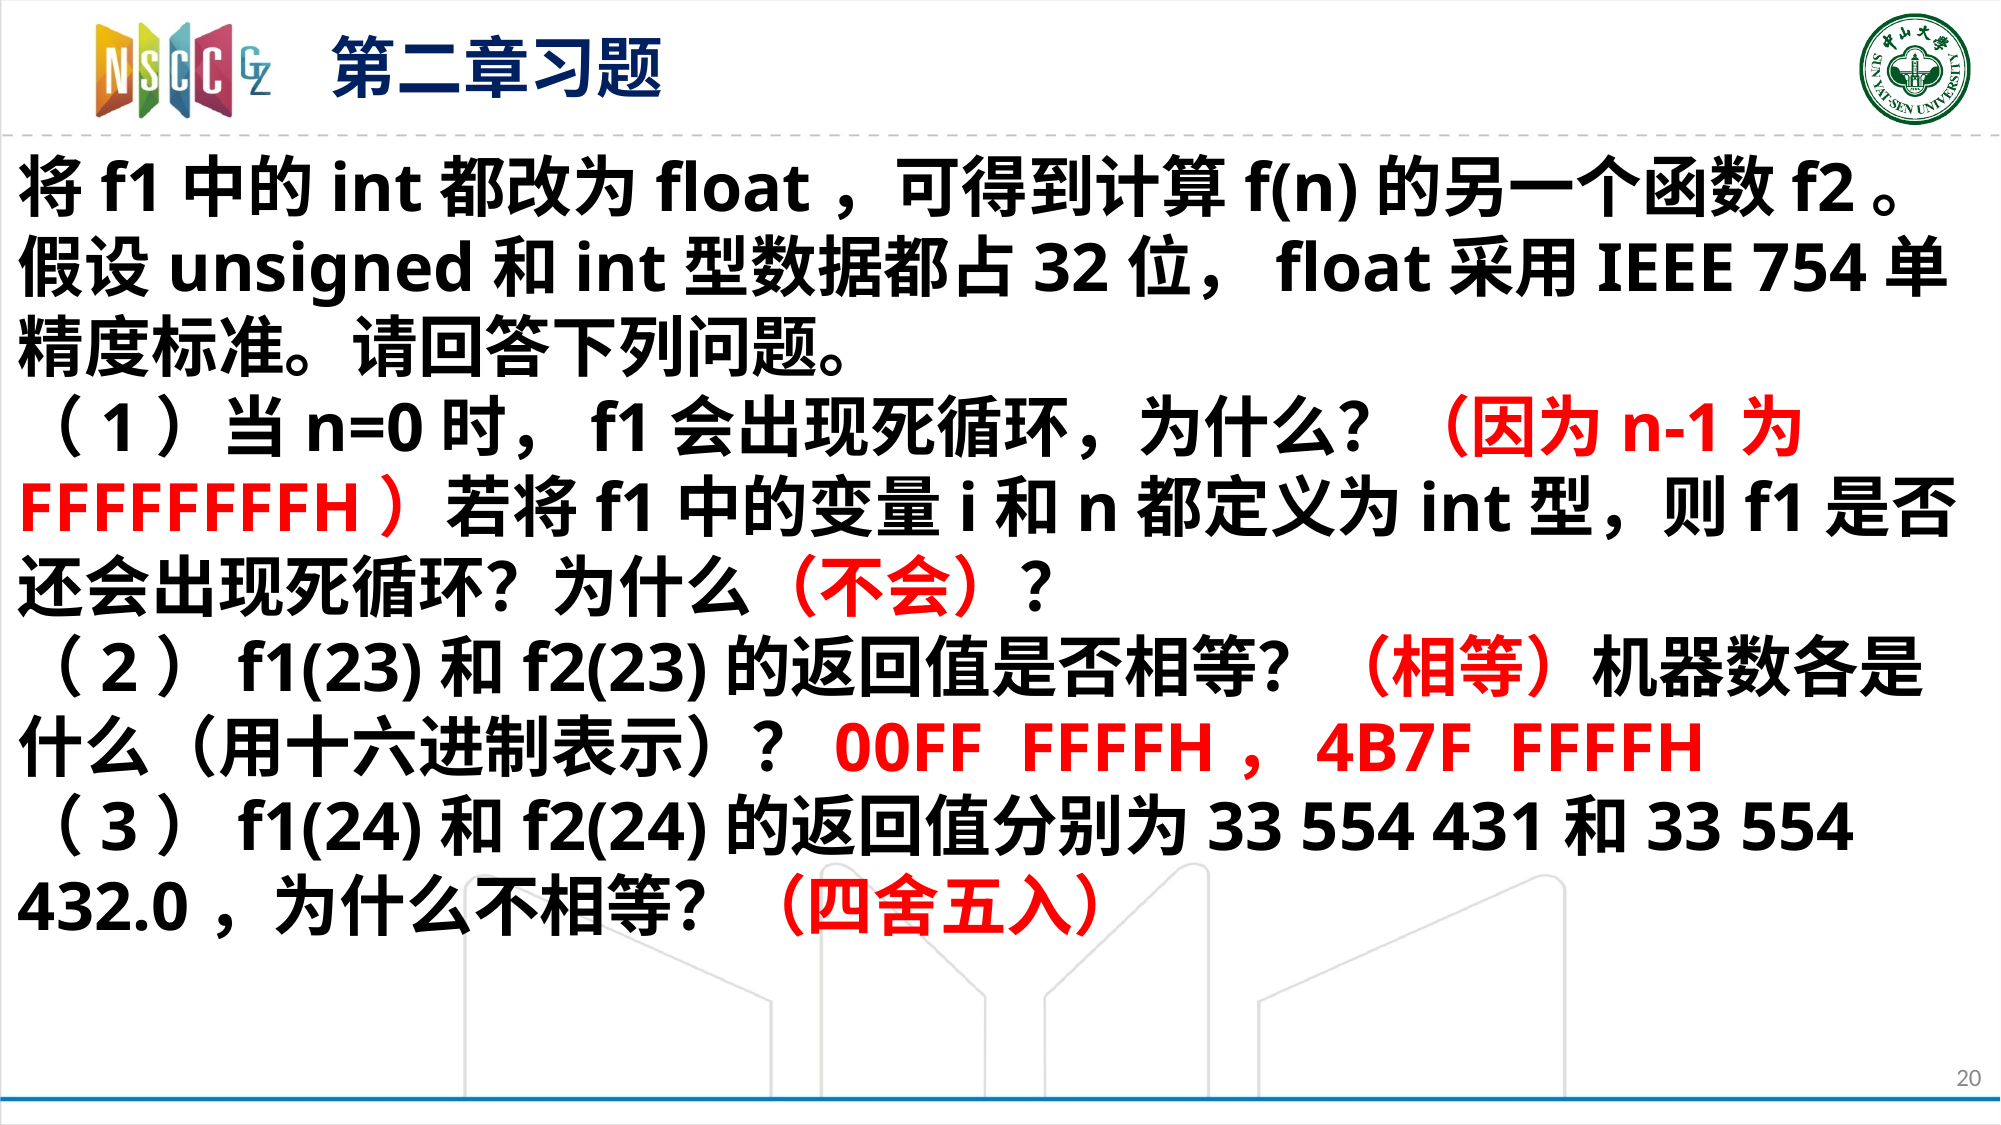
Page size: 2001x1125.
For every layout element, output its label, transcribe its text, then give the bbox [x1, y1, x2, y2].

text_box 第二章习题 [314, 18, 1490, 114]
text_box 将f1中的int都改为float，可得到计算f(n)的另一个函数f2。假设unsigned和int型数据都占32位，float采用IEEE 754单精度标准。请回答下列问题。 （1）当n=0时，f1会出现死循环，为什么？（因为n-1为FFFFFFFFH）若将f1中的变量i和n都定义为int型，则f1是否还会出现死循环？为什么（不会）？ （2）f1(23)和f2(23)的返回值是否相等？（相等）机器数各是什么（用十六进制表示）？00FF FFFFH，4B7F FFFFH （3）f1(24)和f2(24)的返回值分别为33 554 431和33 554 432.0，为什么不相等？（四舍五入） [3, 137, 1990, 952]
picture [0, 0, 2001, 1125]
slide_number 20 [1646, 1046, 1997, 1107]
